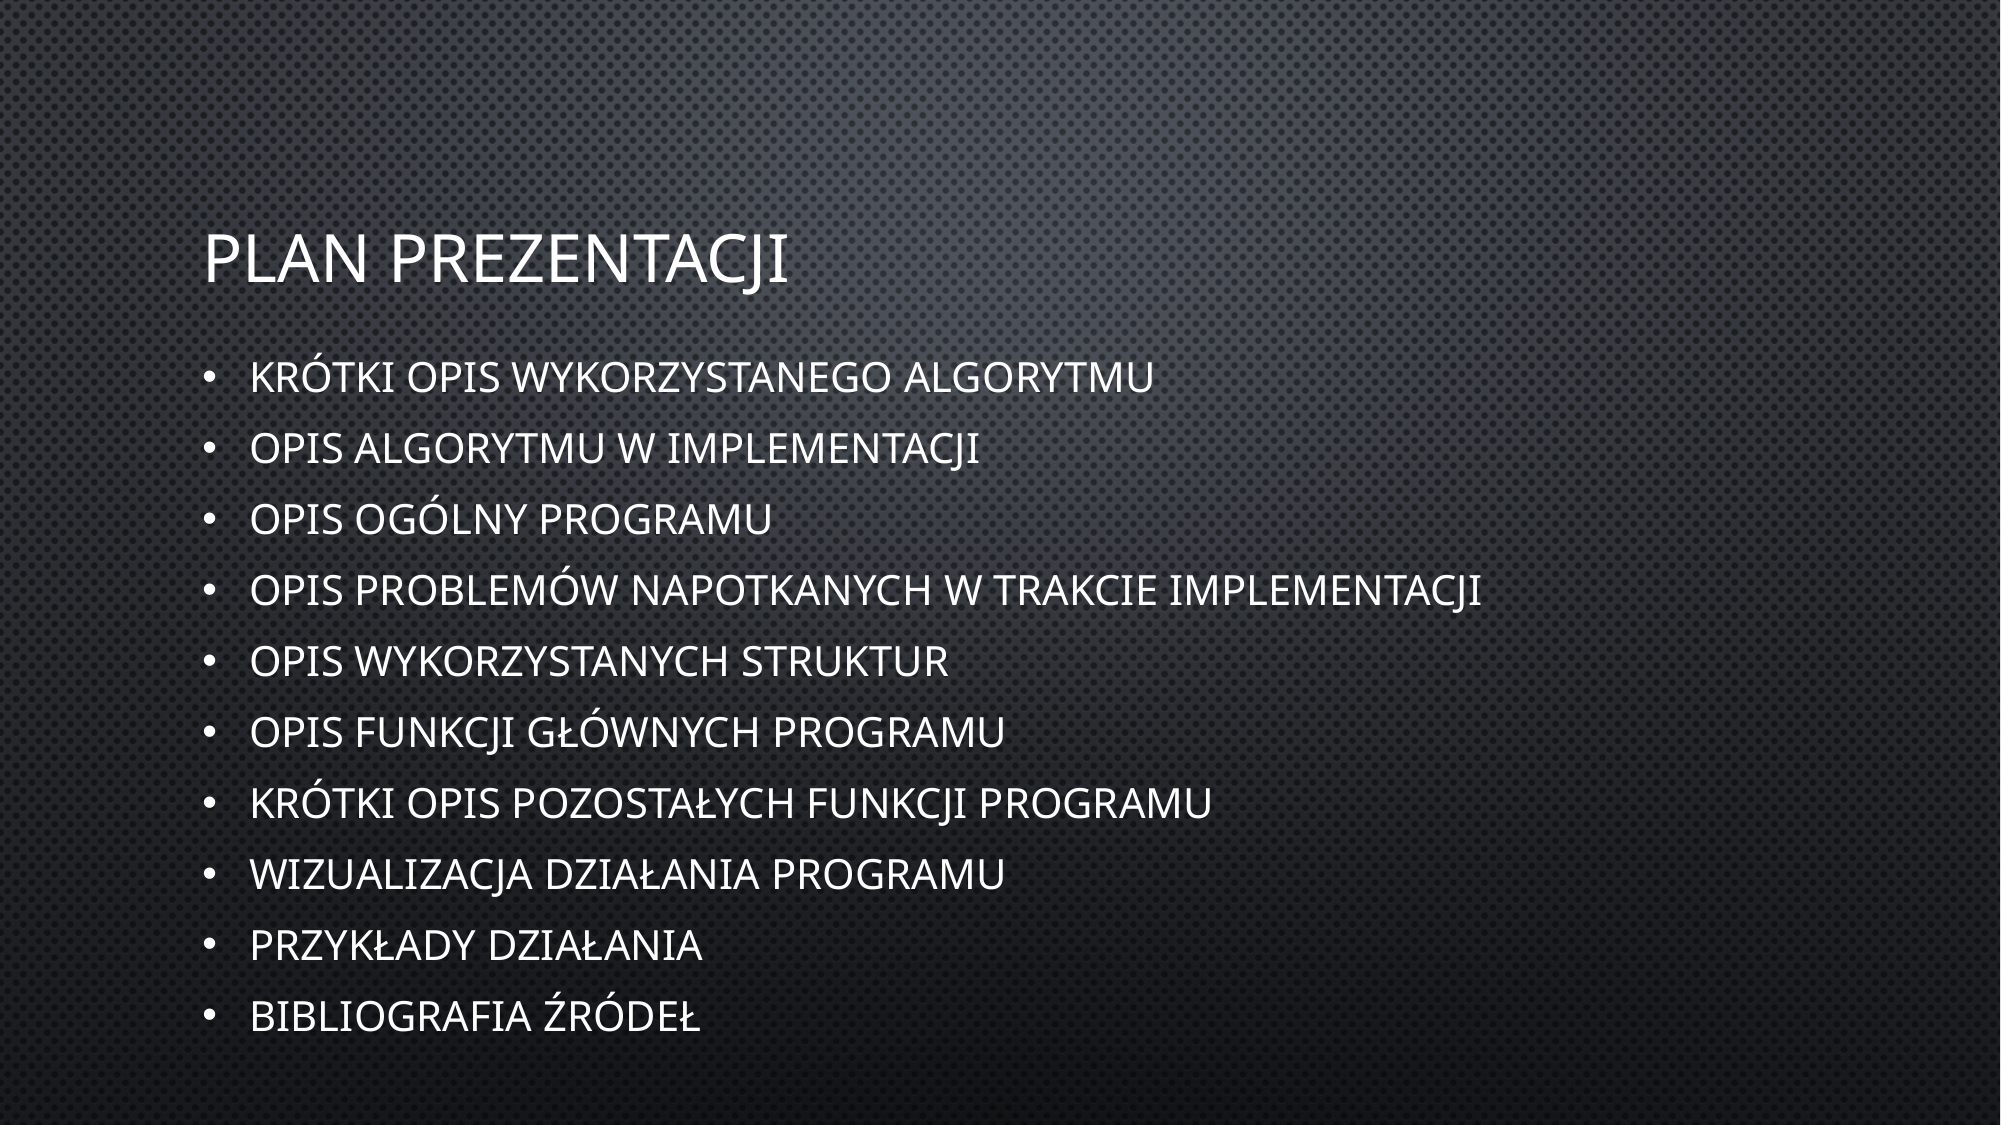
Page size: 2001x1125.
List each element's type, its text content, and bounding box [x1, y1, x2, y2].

title Plan prezentacji [187, 99, 1813, 343]
list Krótki opis wykorzystanego algorytmu Opis algorytmu w implementacji Opis ogólny programu Opis problemów napotkanych w trakcie implementacji Opis wykorzystanych struktur Opis funkcji głównych programu Krótki opis pozostałych funkcji programu Wizualizacja działania programu Przykłady działania Bibliografia źródeł [187, 343, 1813, 1087]
